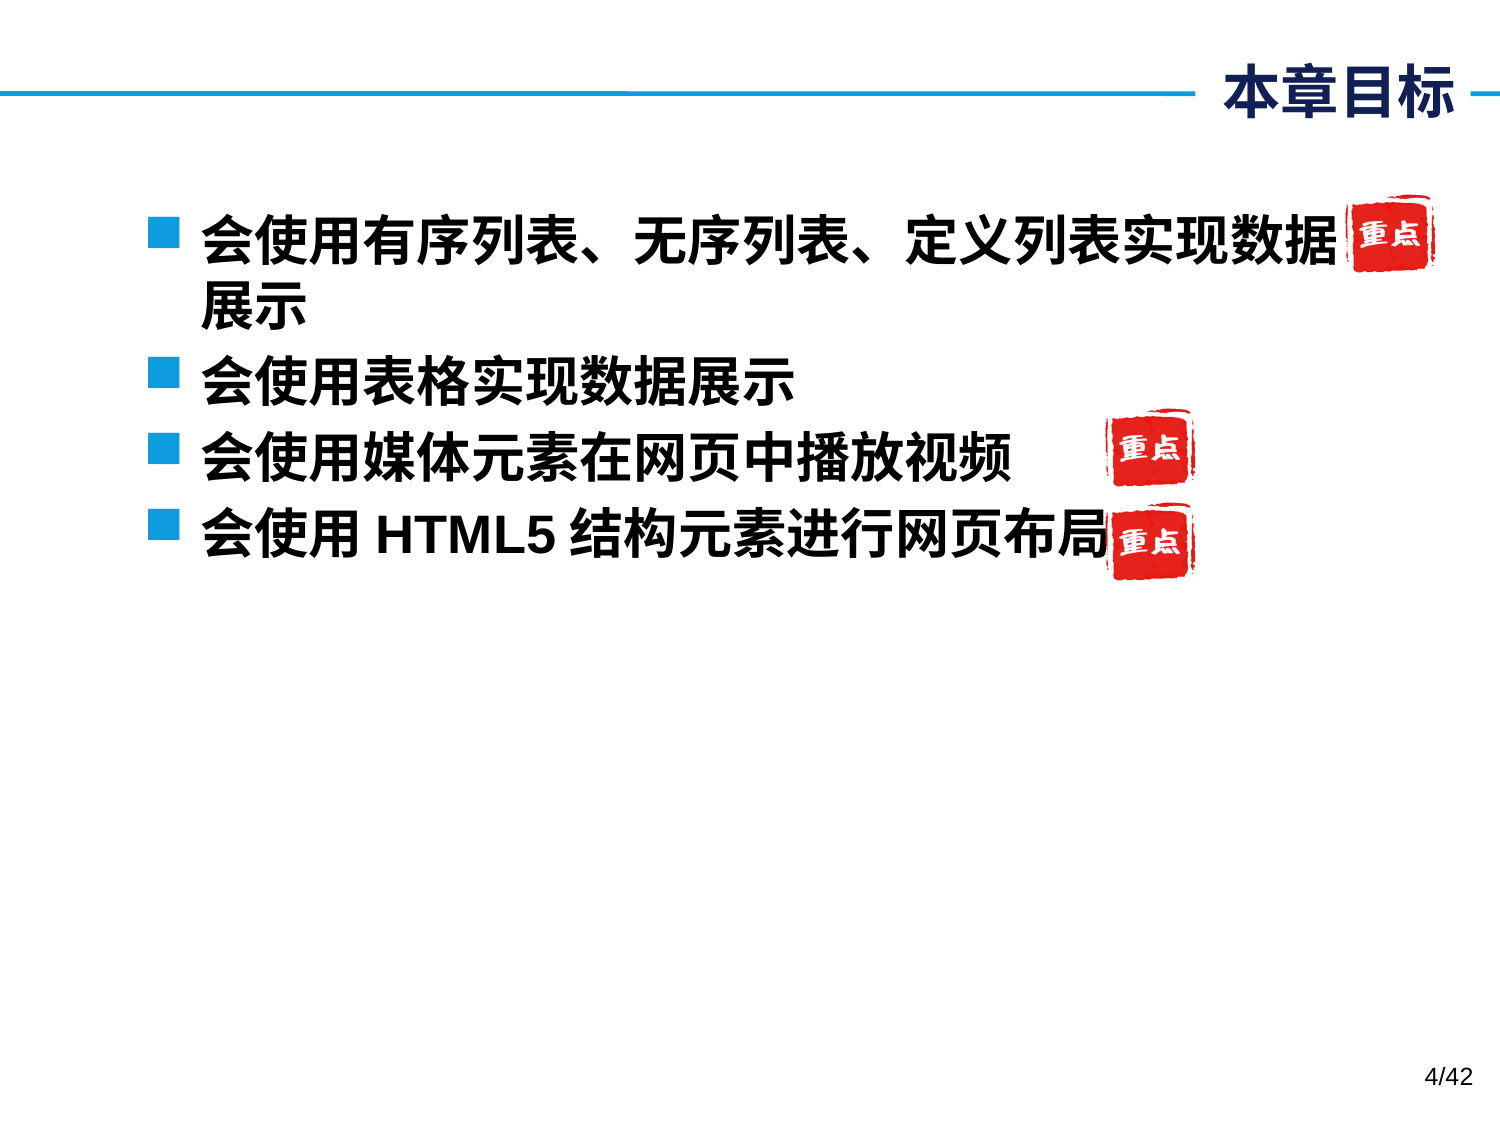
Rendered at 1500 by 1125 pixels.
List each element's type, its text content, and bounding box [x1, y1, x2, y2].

slide_number 4/42 [1138, 1053, 1489, 1114]
title 本章目标 [1195, 46, 1471, 133]
picture [1328, 171, 1447, 290]
picture [1088, 385, 1207, 599]
list 会使用有序列表、无序列表、定义列表实现数据展示 会使用表格实现数据展示 会使用媒体元素在网页中播放视频 会使用HTML5结构元素进行网页布局 [128, 199, 1383, 1043]
